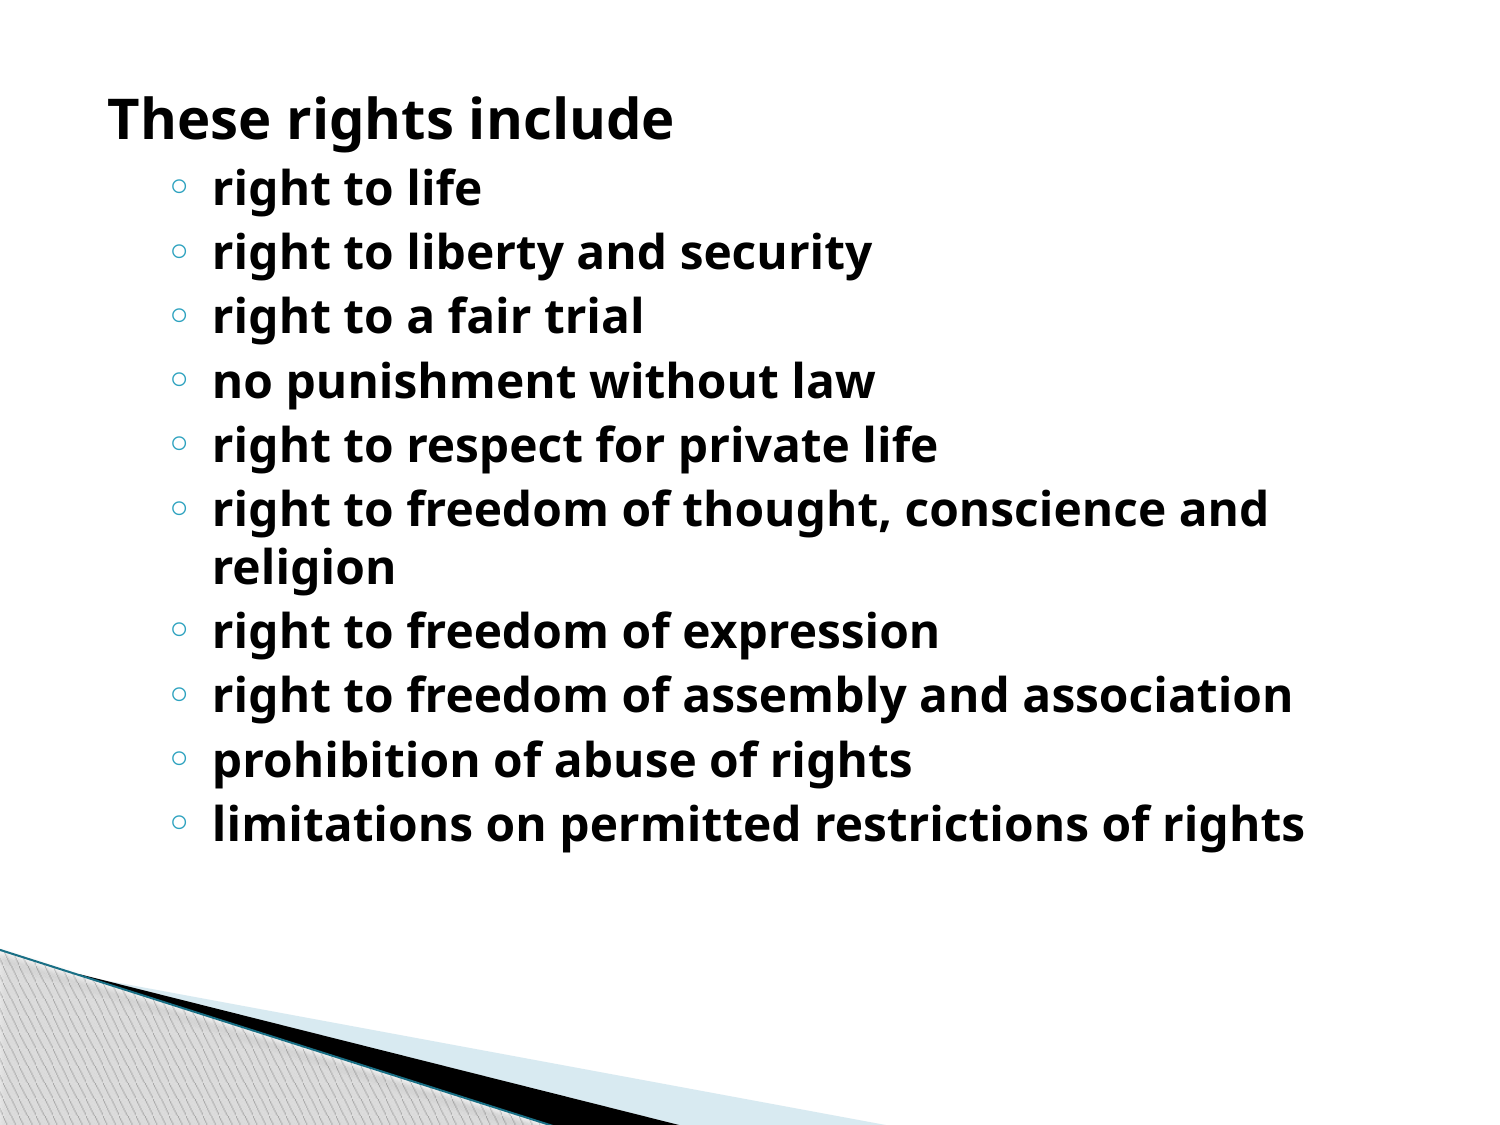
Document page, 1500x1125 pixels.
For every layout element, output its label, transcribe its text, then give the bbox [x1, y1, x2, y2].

list These rights include right to life right to liberty and security right to a fair trial no punishment without law right to respect for private life right to freedom of thought, conscience and religion right to freedom of expression right to freedom of assembly and association prohibition of abuse of rights limitations on permitted restrictions of rights [74, 0, 1426, 1006]
